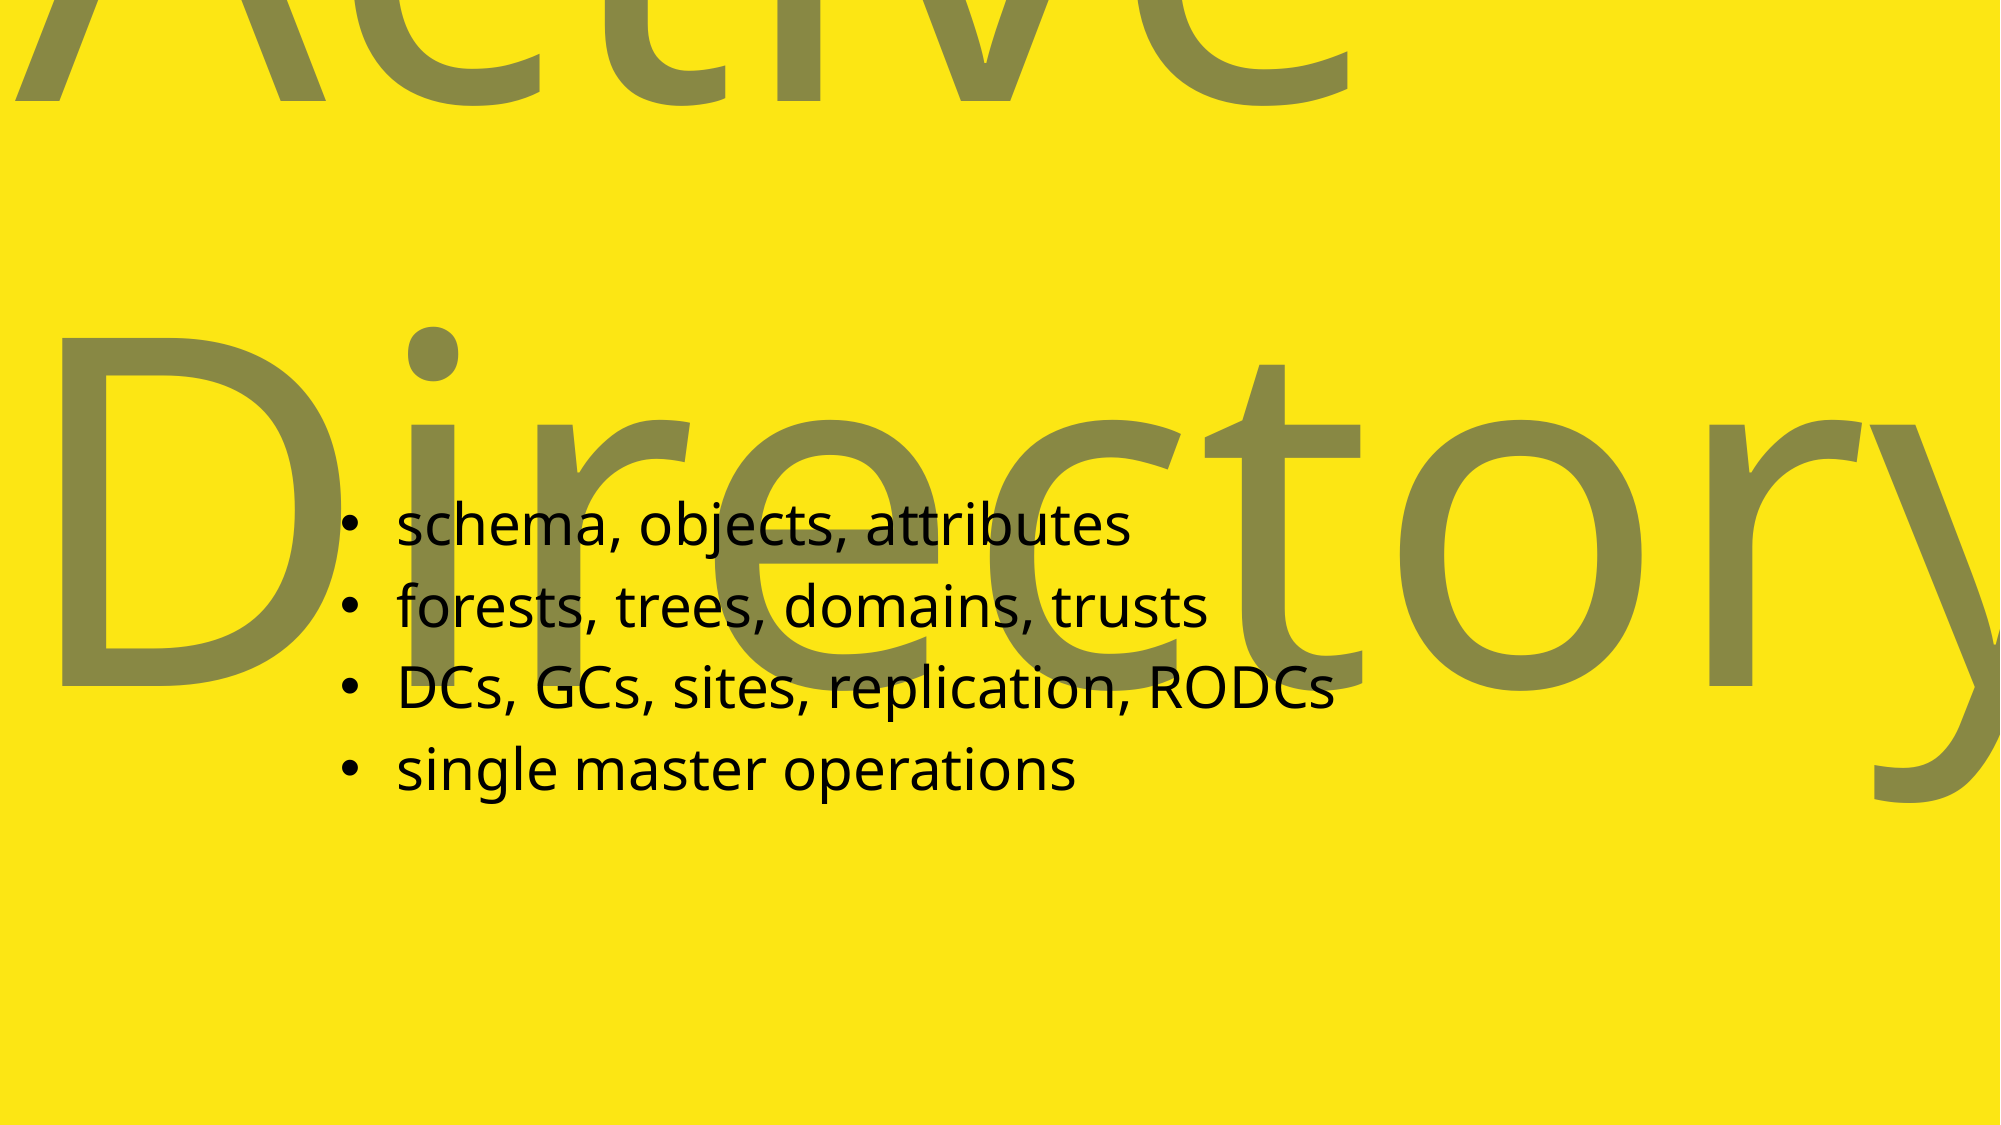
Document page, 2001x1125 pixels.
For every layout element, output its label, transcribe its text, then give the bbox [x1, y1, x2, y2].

title Active Directory [0, 0, 2000, 398]
list schema, objects, attributes forests, trees, domains, trusts DCs, GCs, sites, replication, RODCs single master operations [324, 479, 1675, 1059]
